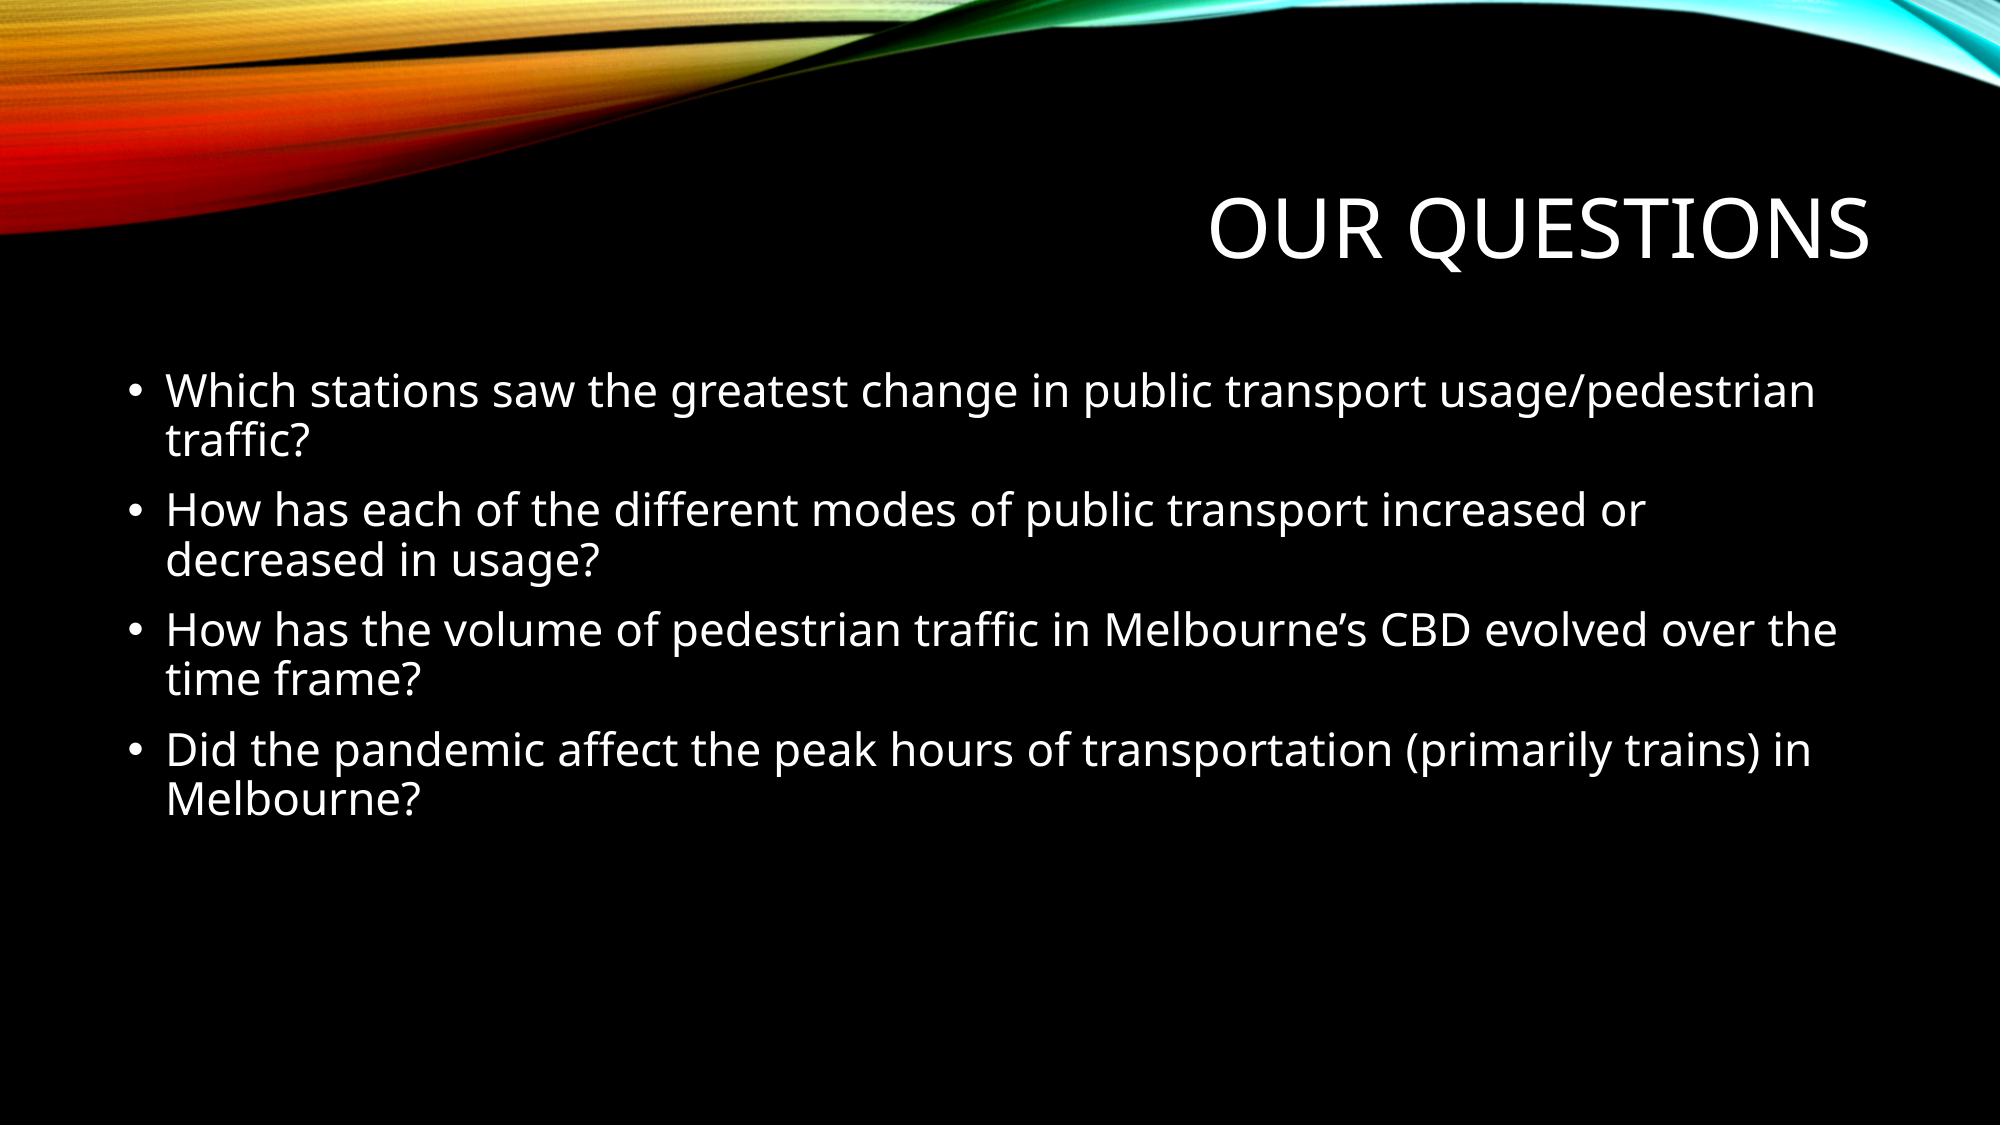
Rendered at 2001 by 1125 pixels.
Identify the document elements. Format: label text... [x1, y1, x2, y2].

list Which stations saw the greatest change in public transport usage/pedestrian traffic? How has each of the different modes of public transport increased or decreased in usage? How has the volume of pedestrian traffic in Melbourne’s CBD evolved over the time frame? Did the pandemic affect the peak hours of transportation (primarily trains) in Melbourne? [112, 360, 1888, 1021]
title Our Questions [474, 125, 1888, 338]
picture [0, 0, 2000, 237]
